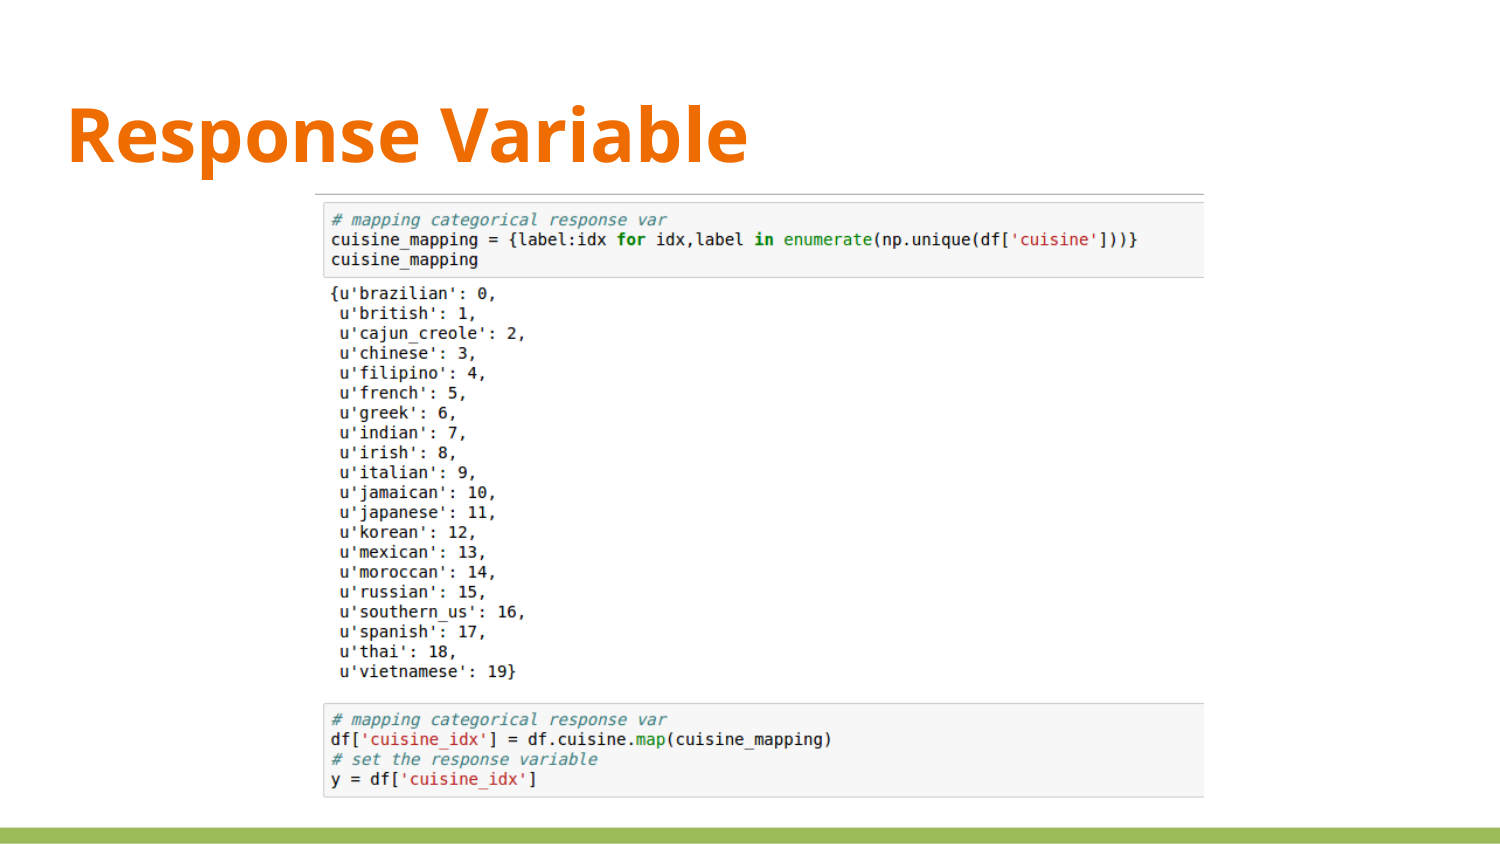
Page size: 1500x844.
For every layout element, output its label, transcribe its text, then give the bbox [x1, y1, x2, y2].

text_box Response Variable [51, 72, 1449, 189]
picture [314, 188, 1204, 813]
